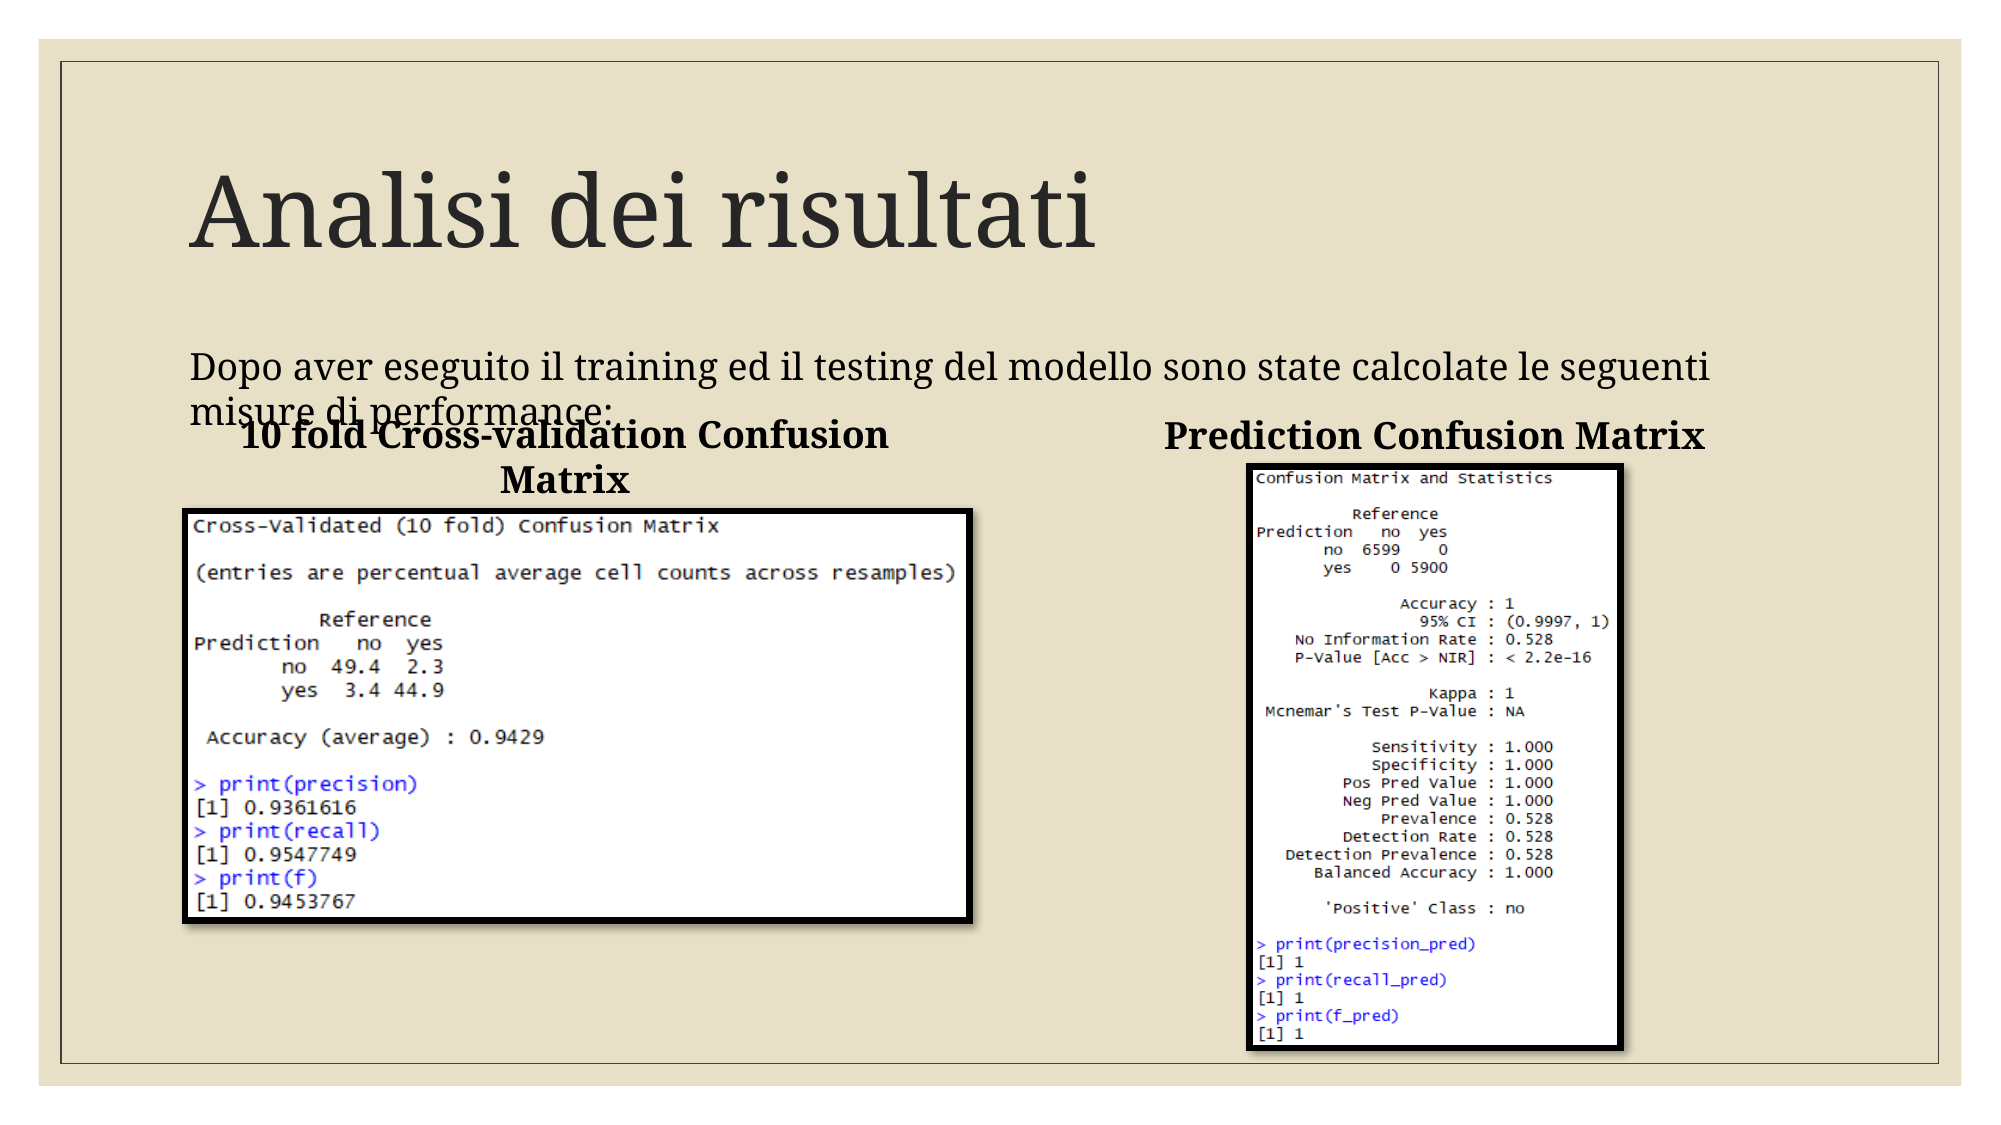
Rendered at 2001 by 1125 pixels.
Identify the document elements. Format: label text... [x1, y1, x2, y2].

text_box Dopo aver eseguito il training ed il testing del modello sono state calcolate le seguenti misure di performance: [174, 335, 1825, 441]
picture [188, 514, 967, 918]
title Analisi dei risultati [174, 102, 1825, 328]
picture [1252, 469, 1618, 1045]
list Prediction Confusion Matrix [1044, 441, 1825, 940]
list 10 fold Cross-validation Confusion Matrix [174, 441, 955, 939]
